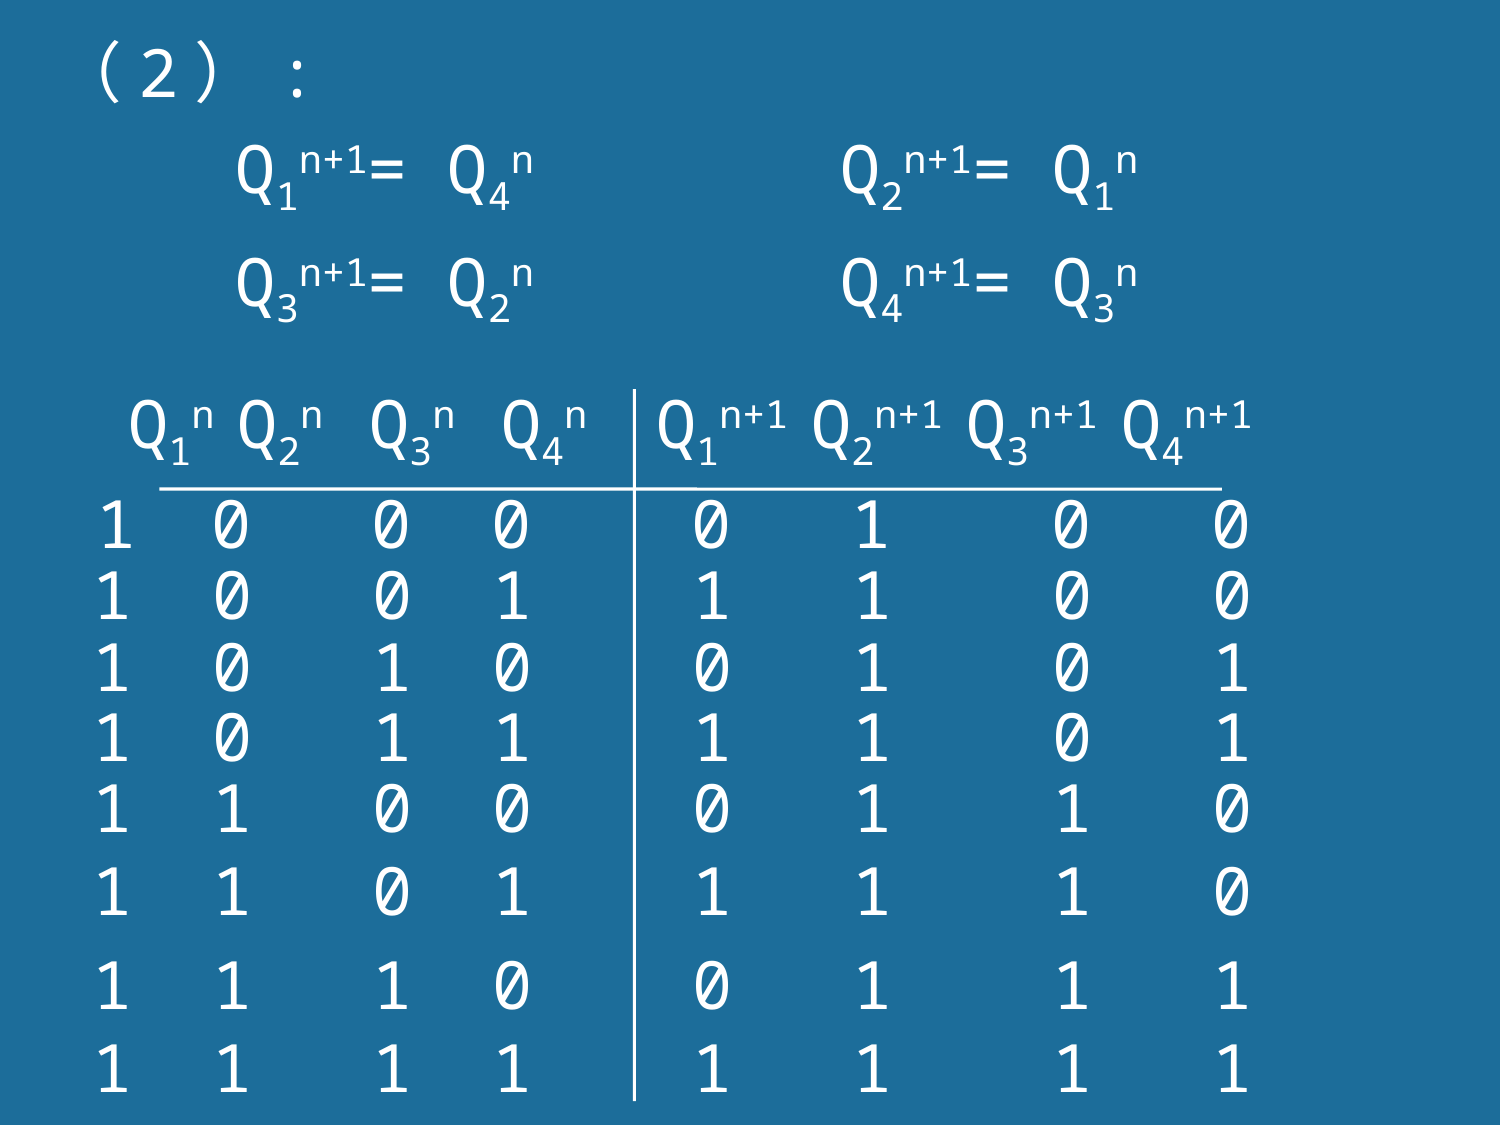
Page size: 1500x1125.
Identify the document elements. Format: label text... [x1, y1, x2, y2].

text_box Q1n+1= Q4n [221, 119, 549, 226]
text_box Q2n+1= Q1n [825, 119, 1153, 226]
text_box Q4n+1= Q3n [825, 232, 1153, 338]
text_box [159, 374, 1223, 1114]
text_box Q3n+1= Q2n [221, 232, 549, 338]
text_box （2）: [41, 23, 332, 119]
